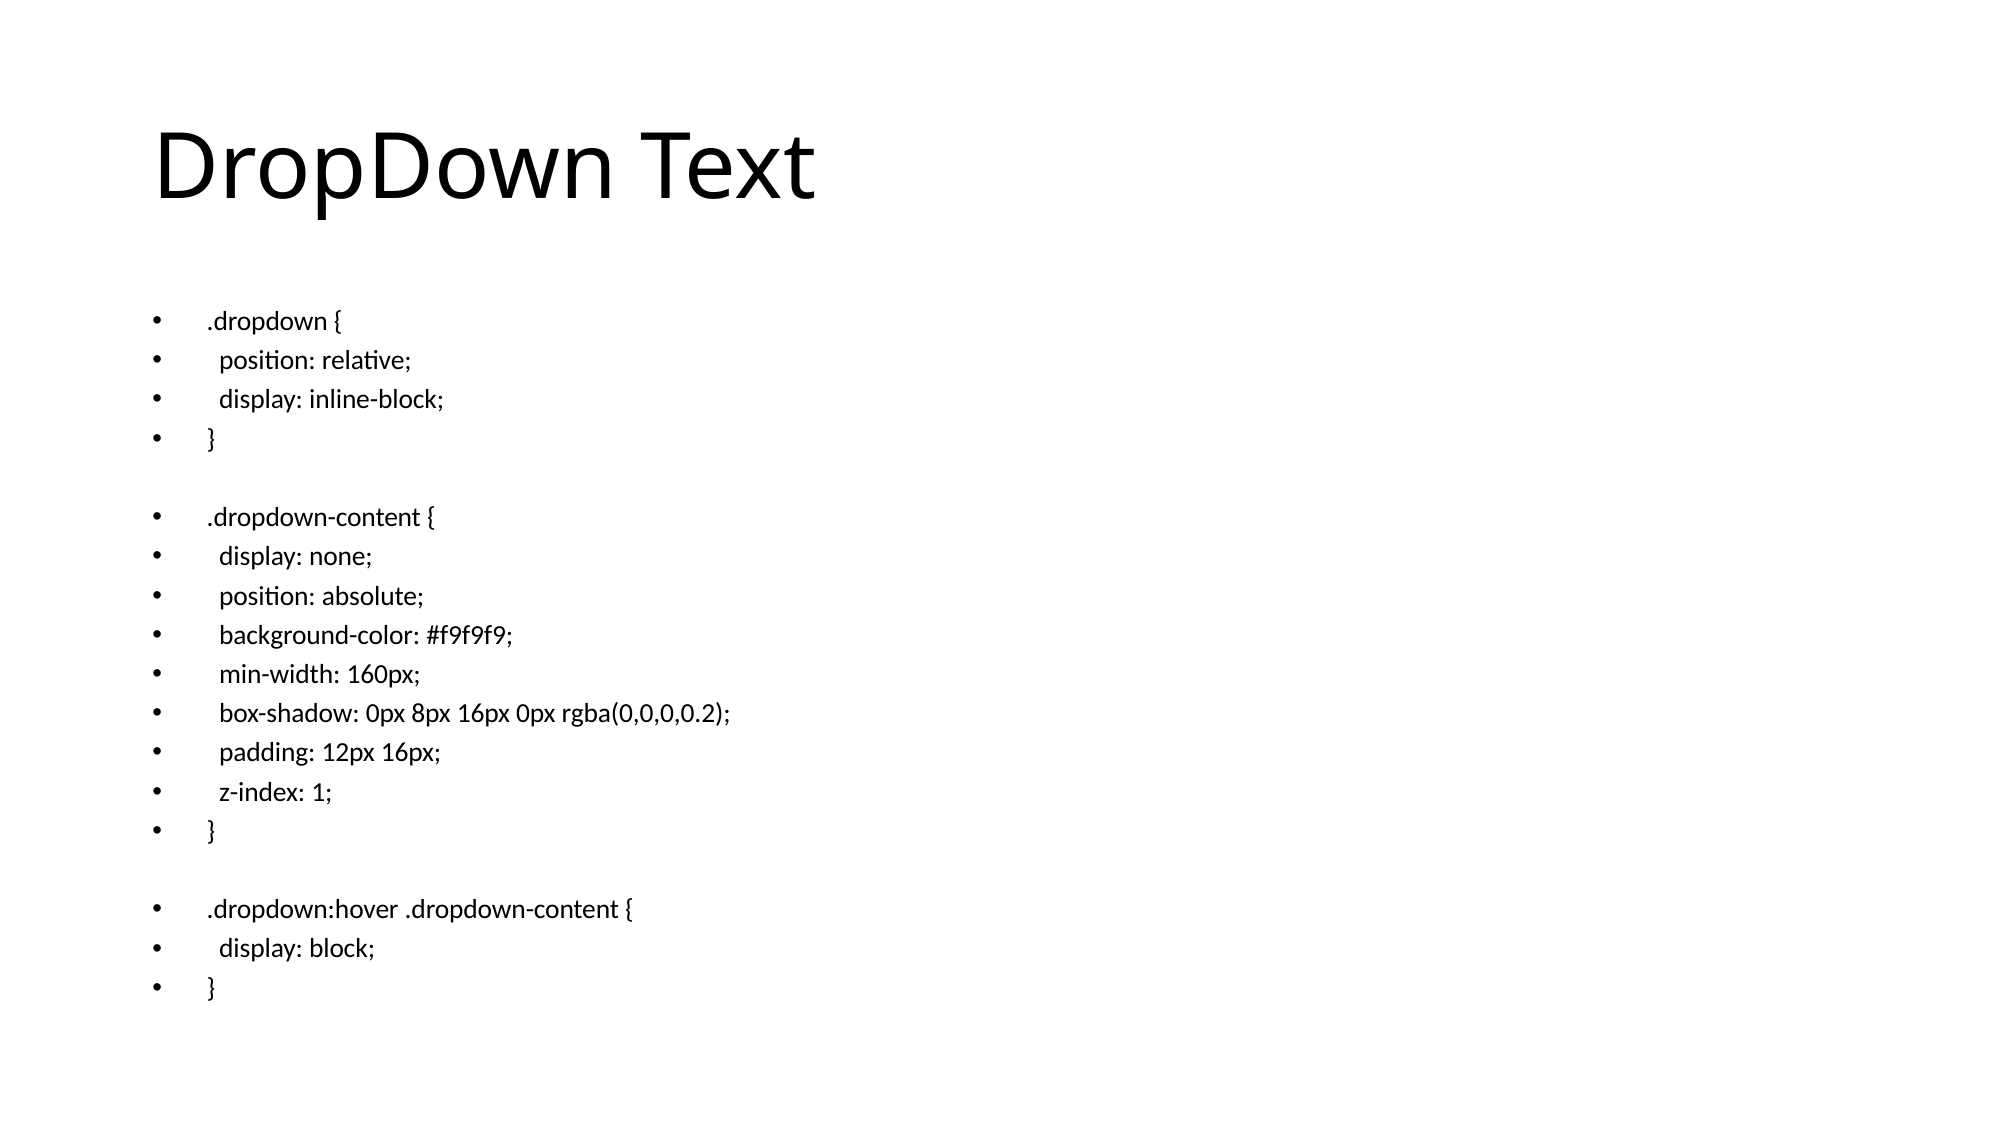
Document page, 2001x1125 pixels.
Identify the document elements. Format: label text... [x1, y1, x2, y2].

list .dropdown { position: relative; display: inline-block; } .dropdown-content { display: none; position: absolute; background-color: #f9f9f9; min-width: 160px; box-shadow: 0px 8px 16px 0px rgba(0,0,0,0.2); padding: 12px 16px; z-index: 1; } .dropdown:hover .dropdown-content { display: block; } [137, 299, 1863, 1014]
title DropDown Text [137, 59, 1863, 278]
